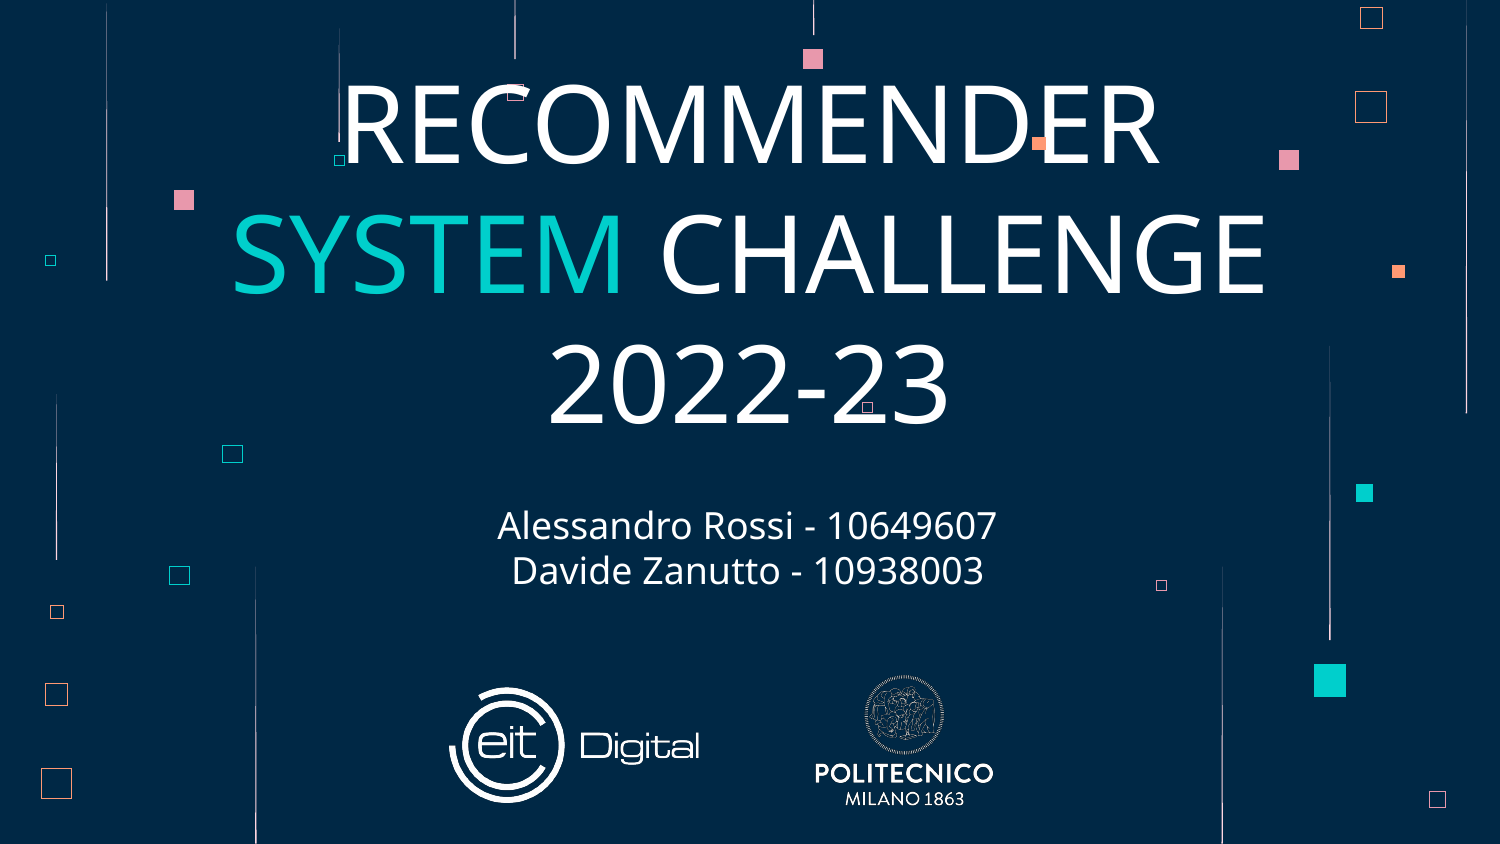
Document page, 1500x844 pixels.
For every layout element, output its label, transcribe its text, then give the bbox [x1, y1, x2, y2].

picture [448, 687, 699, 804]
text_box [1032, 137, 1046, 151]
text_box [1313, 345, 1347, 698]
picture [808, 669, 1002, 822]
subtitle Alessandro Rossi - 10649607 Davide Zanutto - 10938003 [477, 487, 1019, 618]
title RECOMMENDER SYSTEM CHALLENGE 2022-23 [196, 123, 1304, 461]
